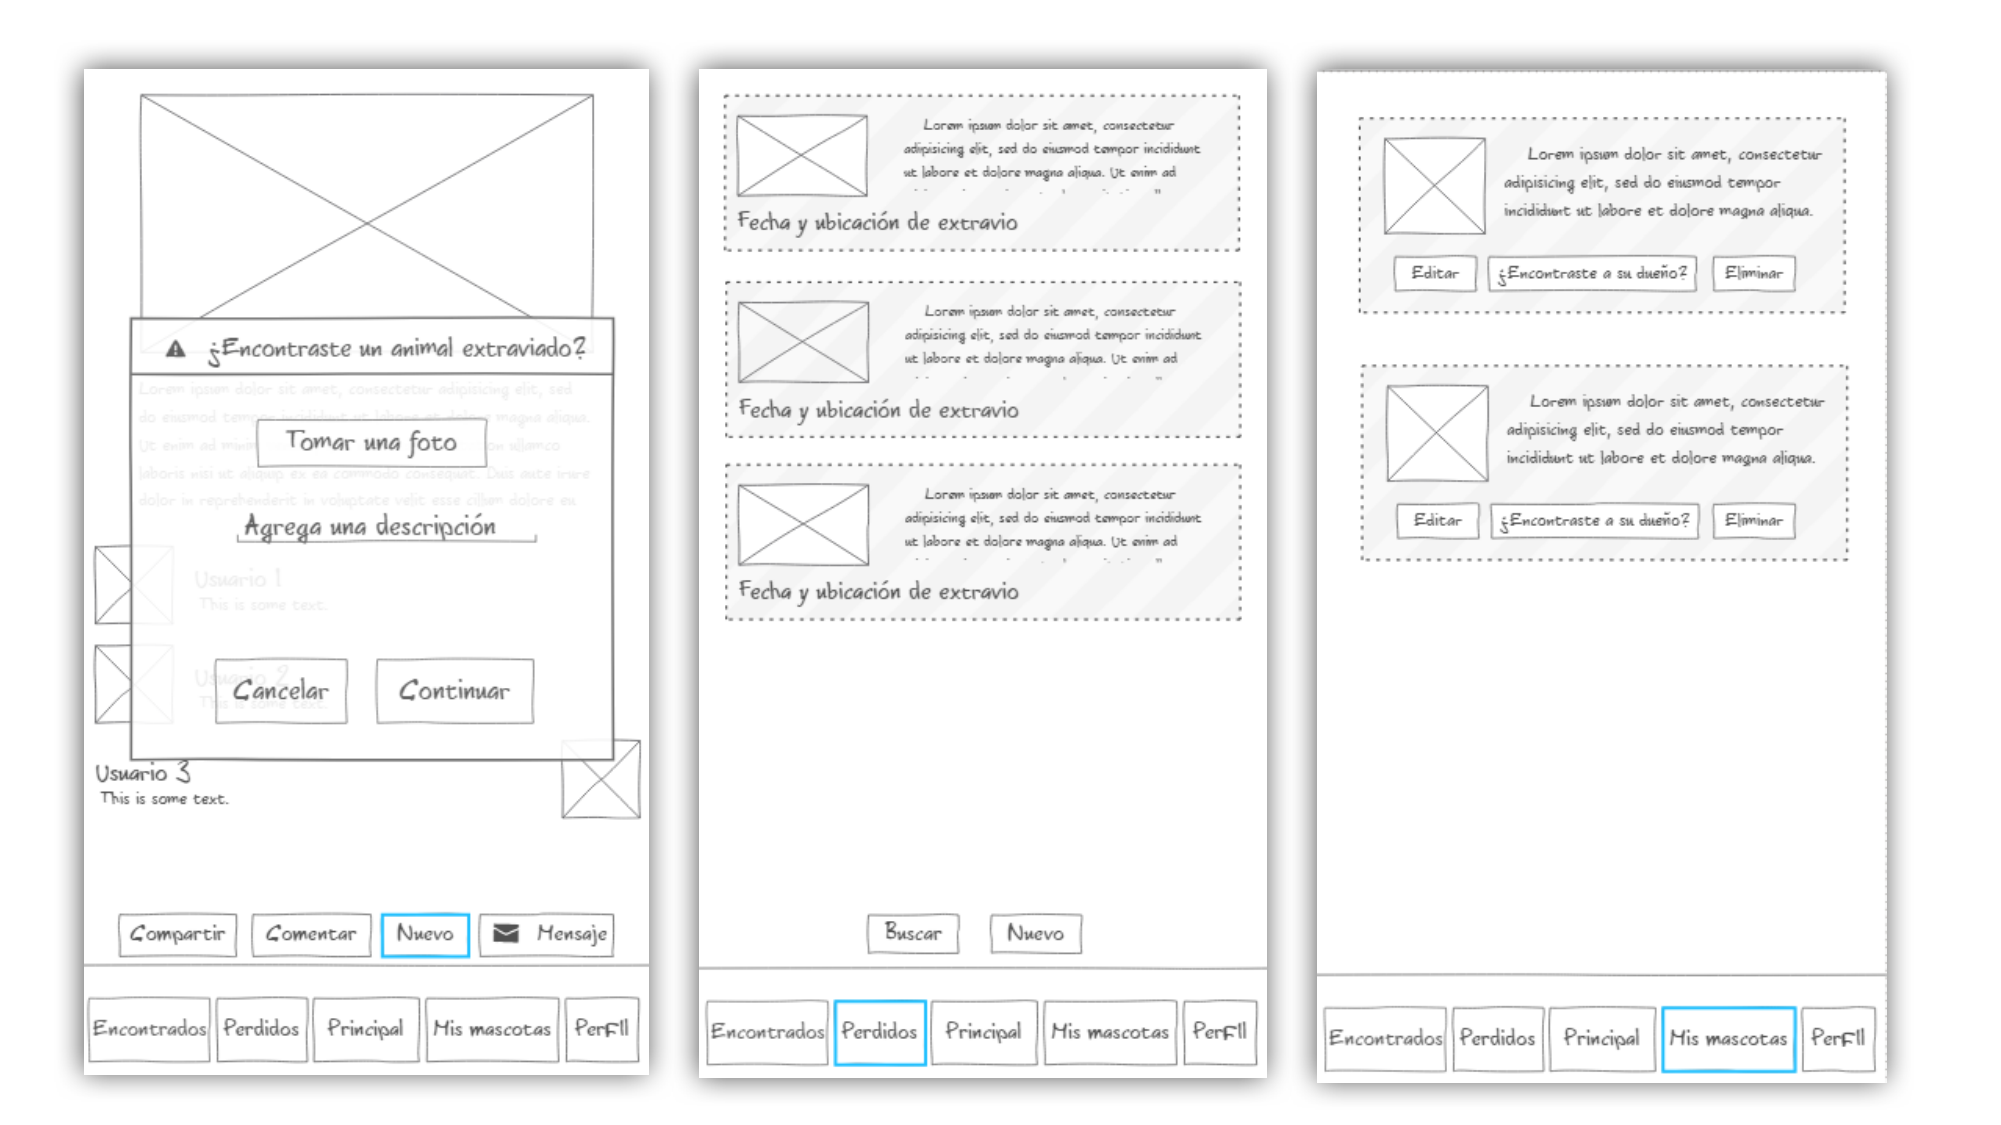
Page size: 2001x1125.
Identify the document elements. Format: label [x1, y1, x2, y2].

picture [699, 69, 1267, 1078]
picture [83, 69, 649, 1075]
picture [1317, 69, 1887, 1083]
